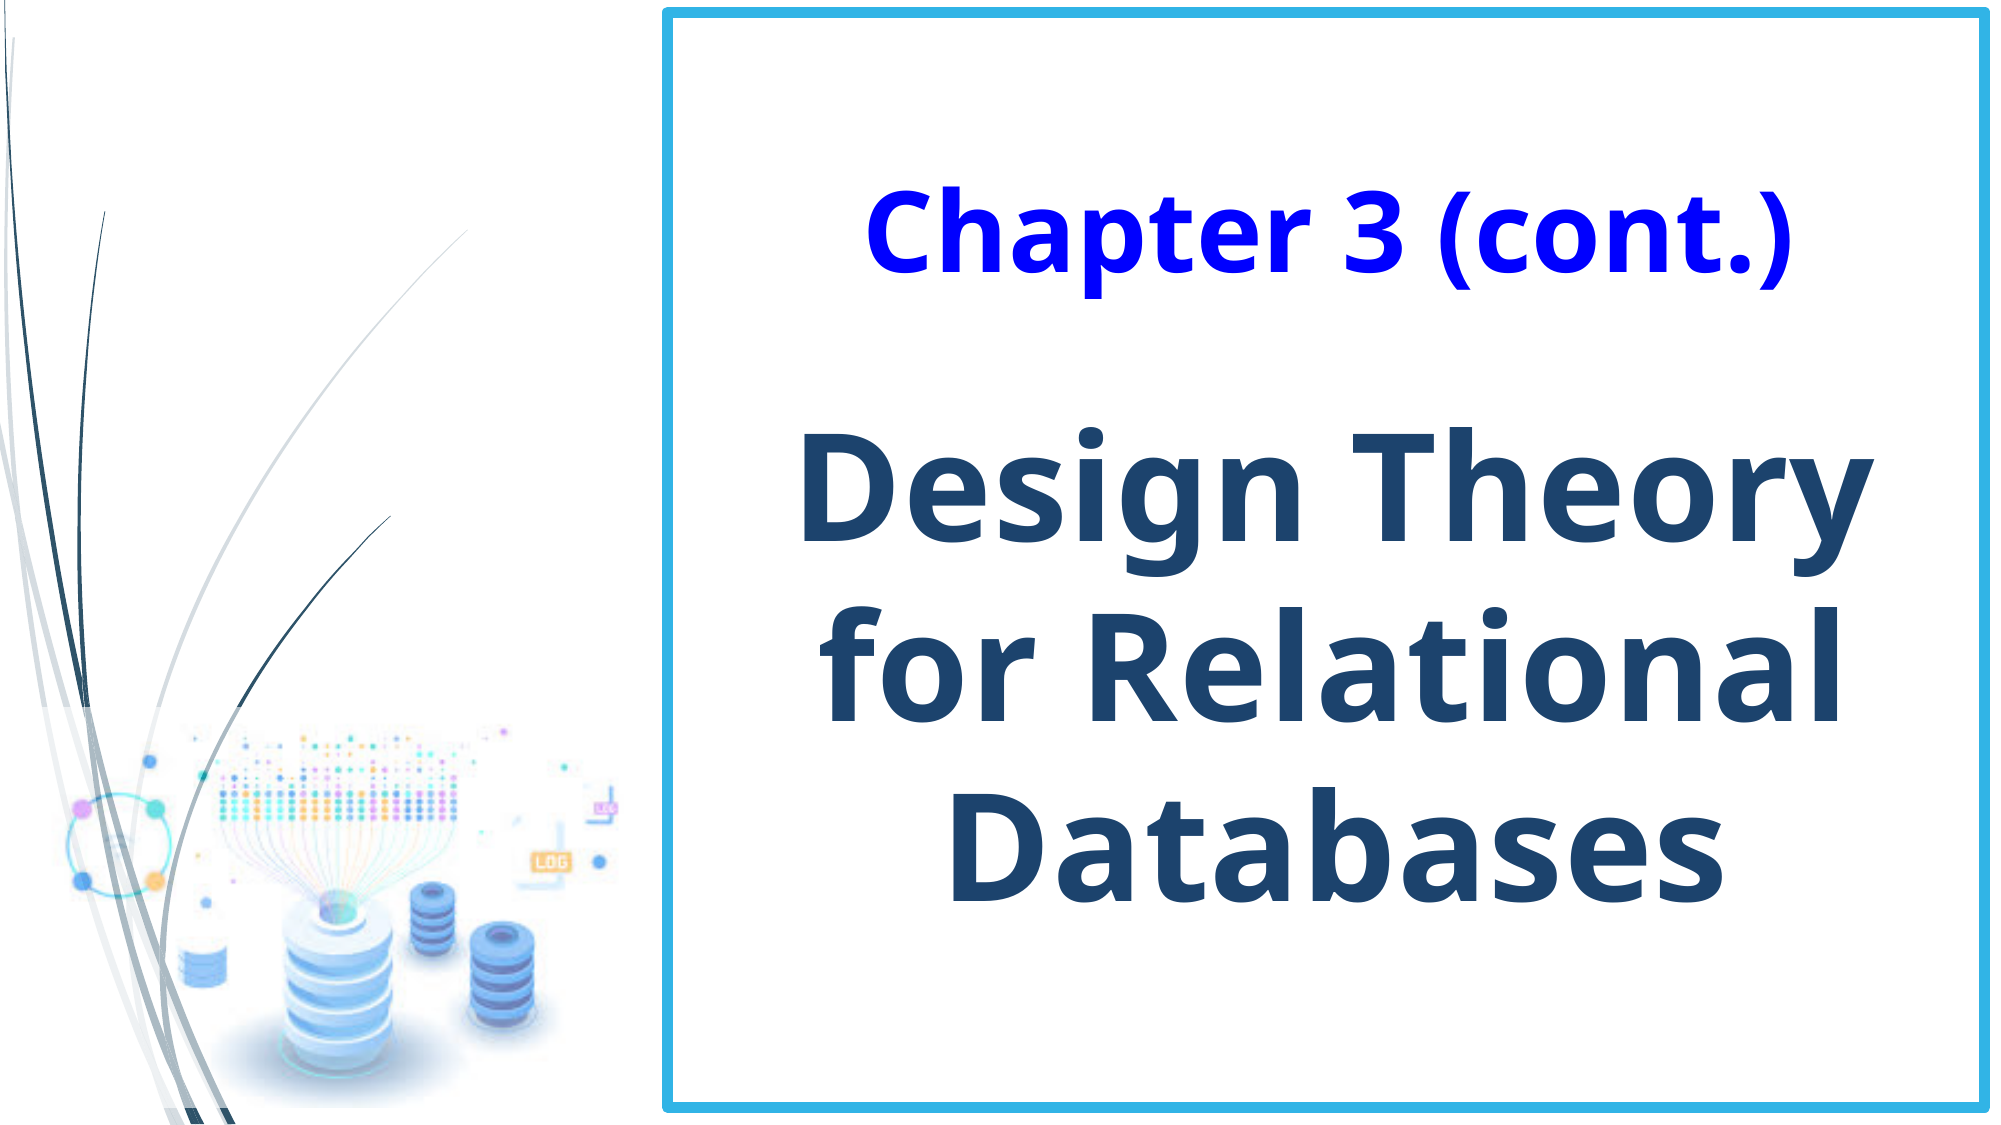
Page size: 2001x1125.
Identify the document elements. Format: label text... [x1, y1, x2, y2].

text_box [666, 11, 1986, 1109]
text_box Design Theory for Relational Databases [685, 384, 1985, 940]
picture [35, 707, 652, 1108]
